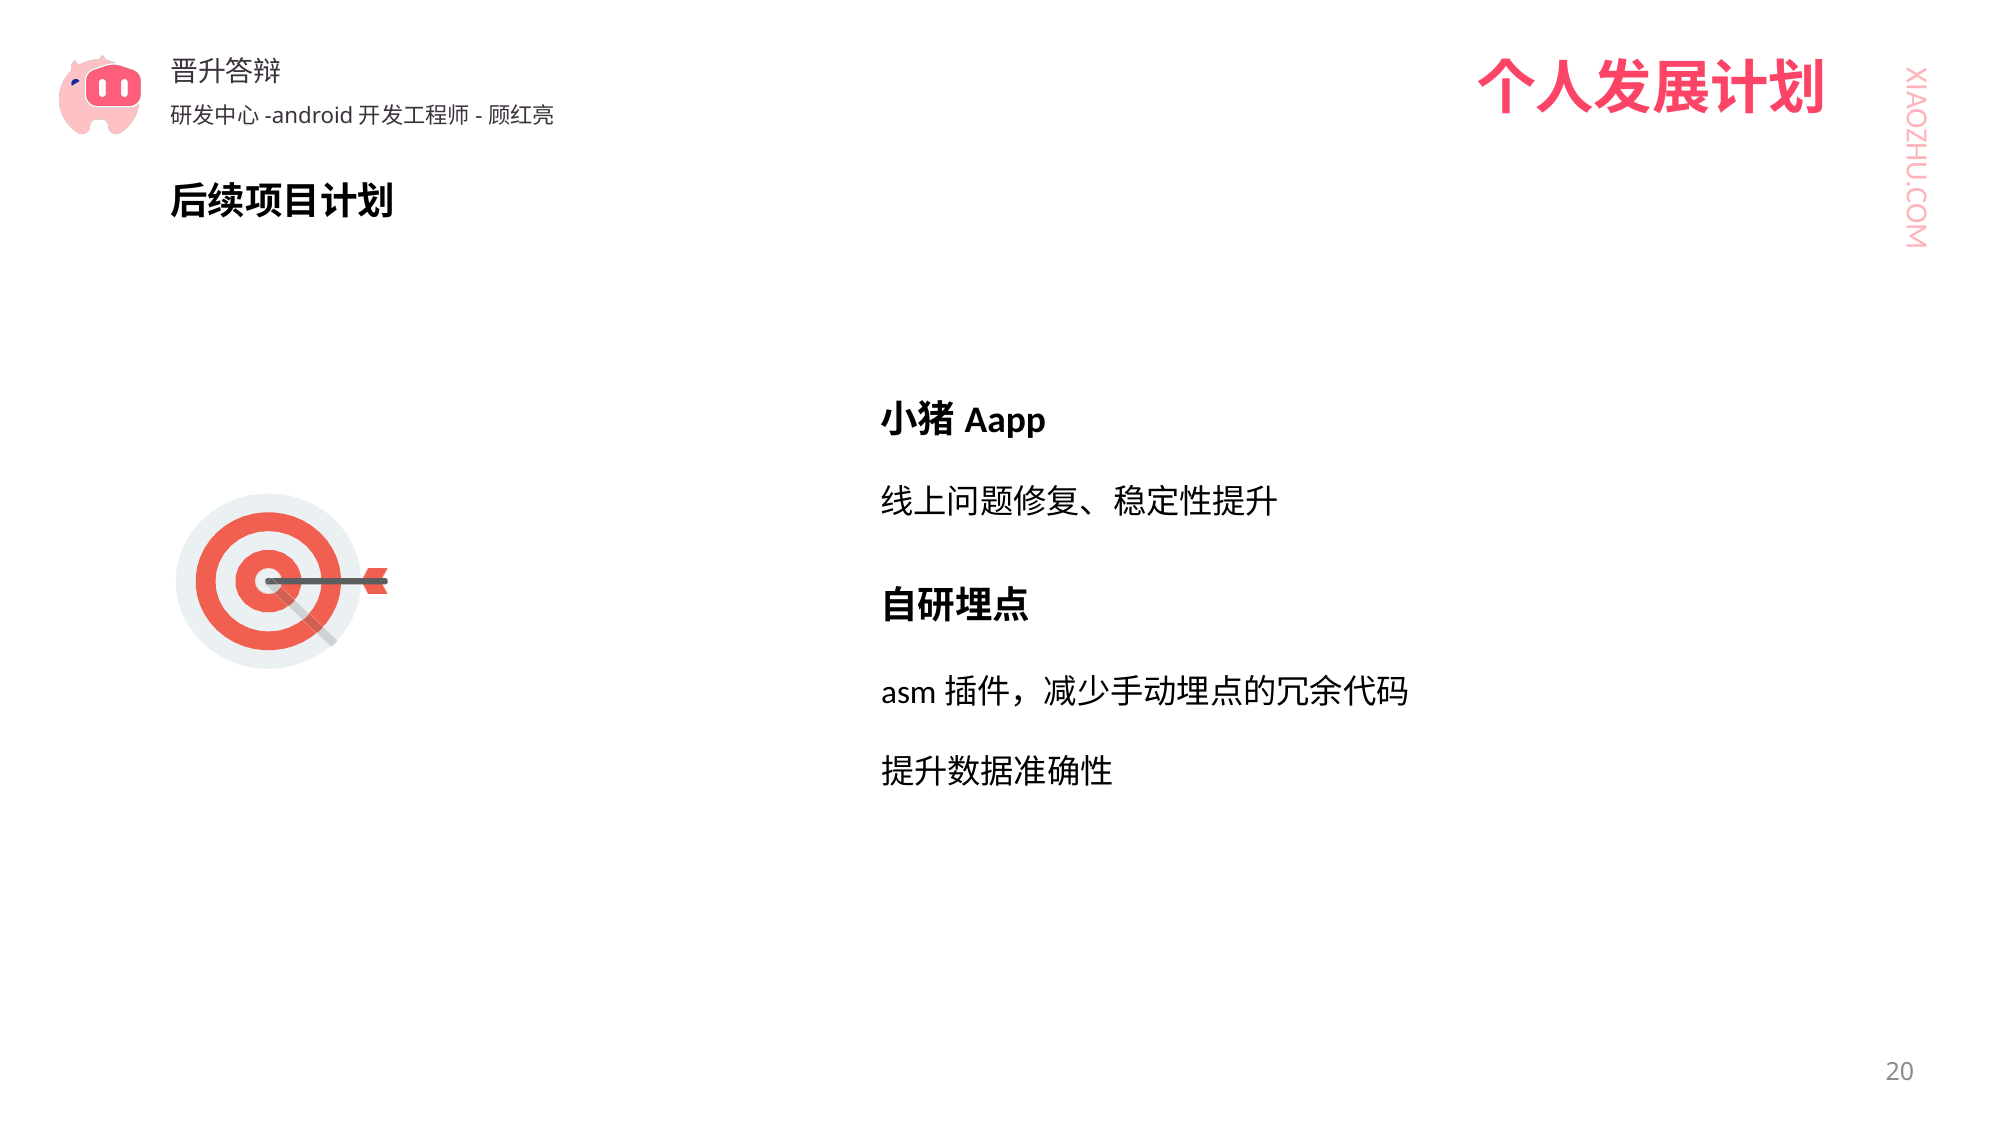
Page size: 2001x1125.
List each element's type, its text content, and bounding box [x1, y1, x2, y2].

text_box asm插件，减少手动埋点的冗余代码 提升数据准确性 [866, 662, 1425, 798]
text_box 个人发展计划 [1462, 51, 1862, 145]
text_box 小猪Aapp [865, 387, 1135, 448]
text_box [175, 493, 388, 670]
list 研发中心-android开发工程师-顾红亮 [155, 96, 802, 145]
text_box 自研埋点 [865, 574, 1135, 634]
text_box 后续项目计划 [155, 169, 425, 230]
picture [50, 45, 150, 145]
list 晋升答辩 [155, 50, 802, 96]
text_box 线上问题修复、稳定性提升 [865, 473, 1485, 528]
slide_number 20 [1462, 1042, 1930, 1103]
